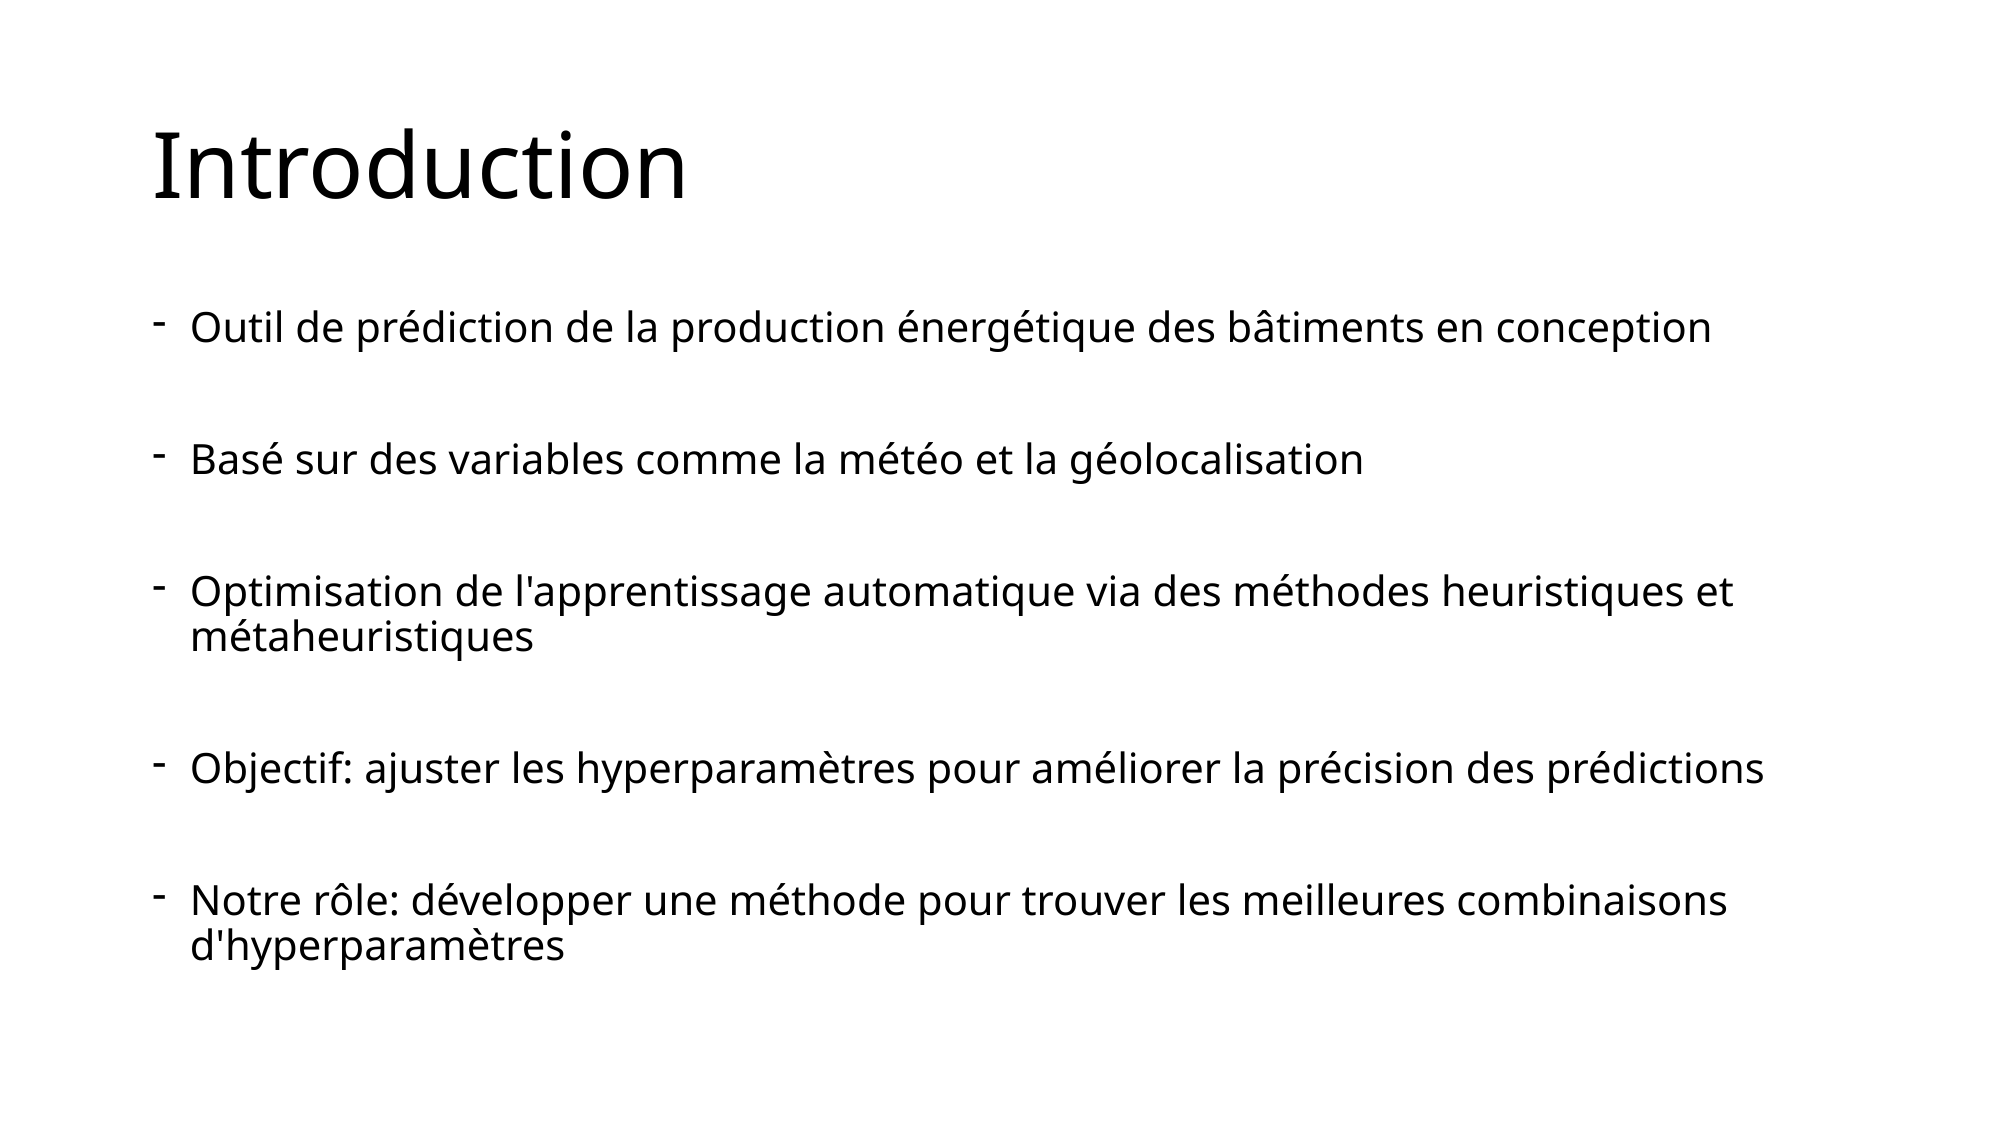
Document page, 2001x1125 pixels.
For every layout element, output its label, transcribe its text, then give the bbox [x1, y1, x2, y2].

title Introduction [137, 59, 1863, 278]
list Outil de prédiction de la production énergétique des bâtiments en conception Basé sur des variables comme la météo et la géolocalisation Optimisation de l'apprentissage automatique via des méthodes heuristiques et métaheuristiques Objectif: ajuster les hyperparamètres pour améliorer la précision des prédictions Notre rôle: développer une méthode pour trouver les meilleures combinaisons d'hyperparamètres [137, 299, 1863, 1014]
